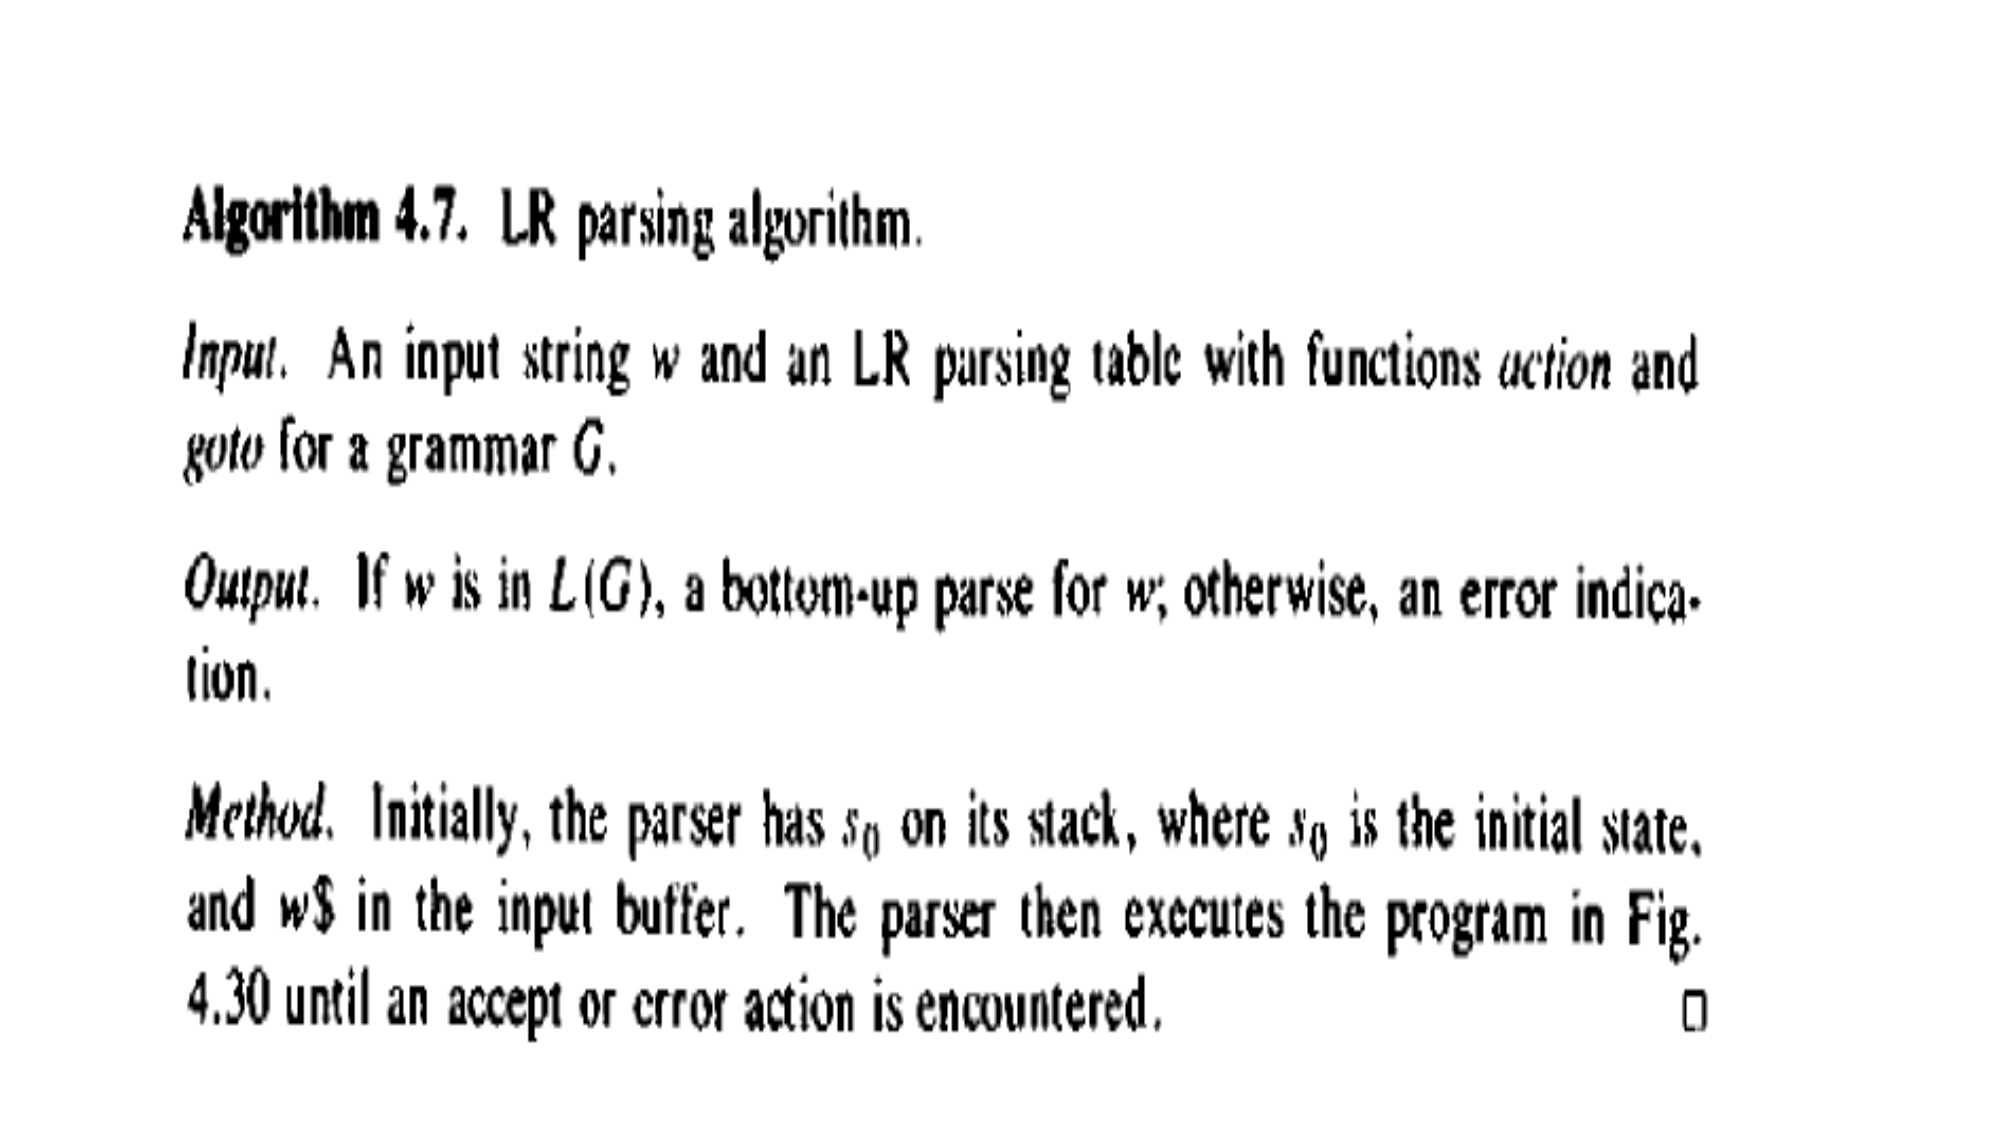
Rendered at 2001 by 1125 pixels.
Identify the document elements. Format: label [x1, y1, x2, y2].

list [135, 154, 1829, 1095]
